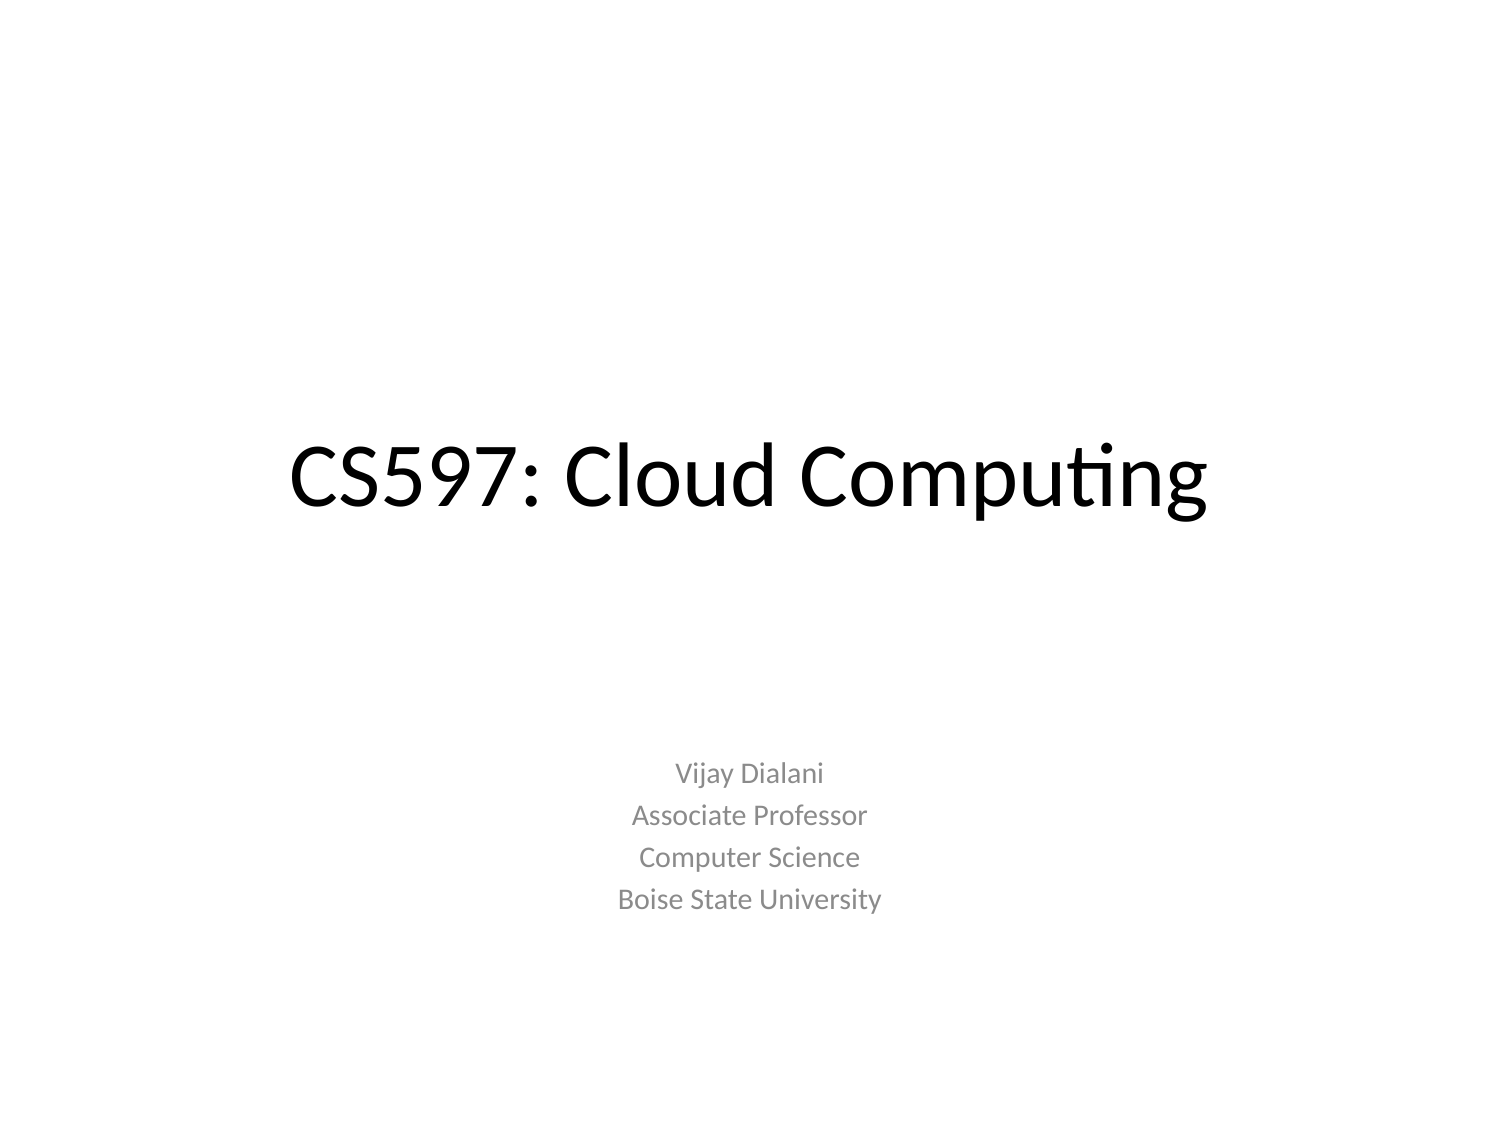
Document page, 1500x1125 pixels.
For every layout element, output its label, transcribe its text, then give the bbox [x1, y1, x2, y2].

subtitle Vijay Dialani Associate Professor Computer Science Boise State University [225, 745, 1275, 925]
title CS597: Cloud Computing [112, 349, 1388, 591]
